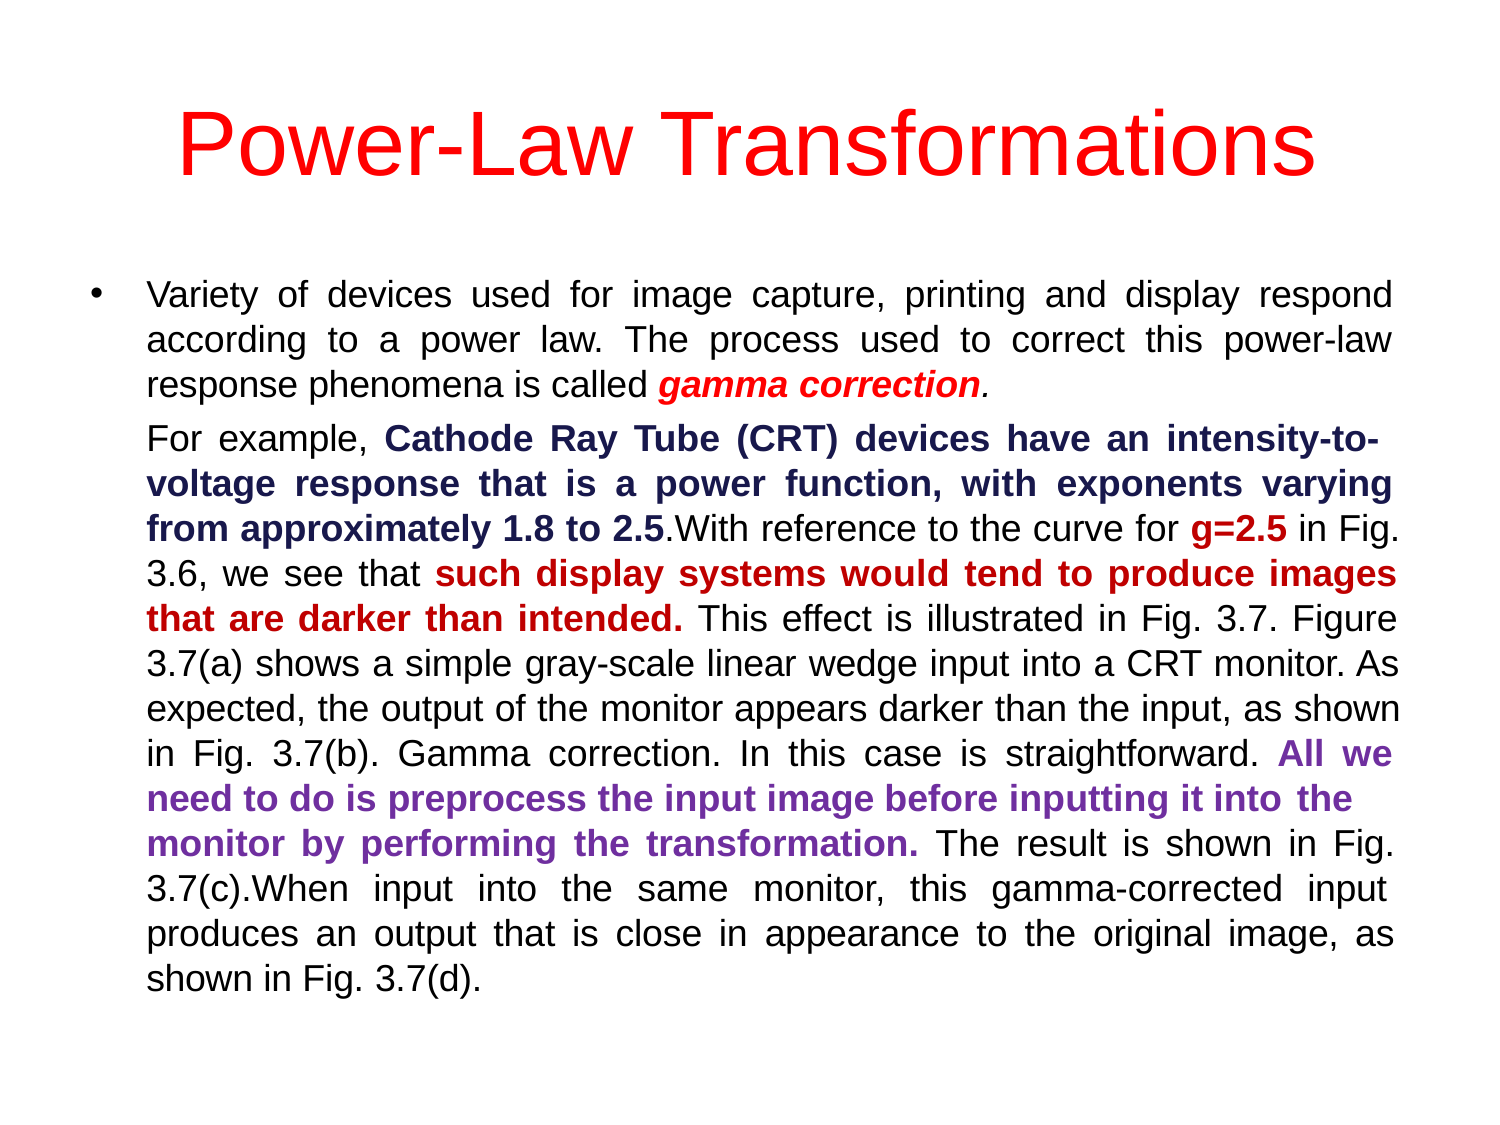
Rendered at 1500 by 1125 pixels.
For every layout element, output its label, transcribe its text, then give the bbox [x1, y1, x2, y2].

text_box • [87, 265, 106, 313]
title Power-Law Transformations [174, 81, 1325, 267]
text_box Variety of devices used for image capture, printing and display respond according to a power law. The process used to correct this power-law response phenomena is called gamma correction. For example, Cathode Ray Tube (CRT) devices have an intensity-to- voltage response that is a power function, with exponents varying from approximately 1.8 to 2.5.With reference to the curve for g=2.5 in Fig. 3.6, we see that such display systems would tend to produce images that are darker than intended. This effect is illustrated in Fig. 3.7. Figure 3.7(a) shows a simple gray-scale linear wedge input into a CRT monitor. As expected, the output of the monitor appears darker than the input, as shown in Fig. 3.7(b). Gamma correction. In this case is straightforward. All we need to do is preprocess the input image before inputting it into the [144, 267, 1413, 820]
text_box monitor by performing the transformation. The result is shown in Fig. 3.7(c).When input into the same monitor, this gamma-corrected input produces an output that is close in appearance to the original image, as shown in Fig. 3.7(d). [144, 817, 1412, 1000]
